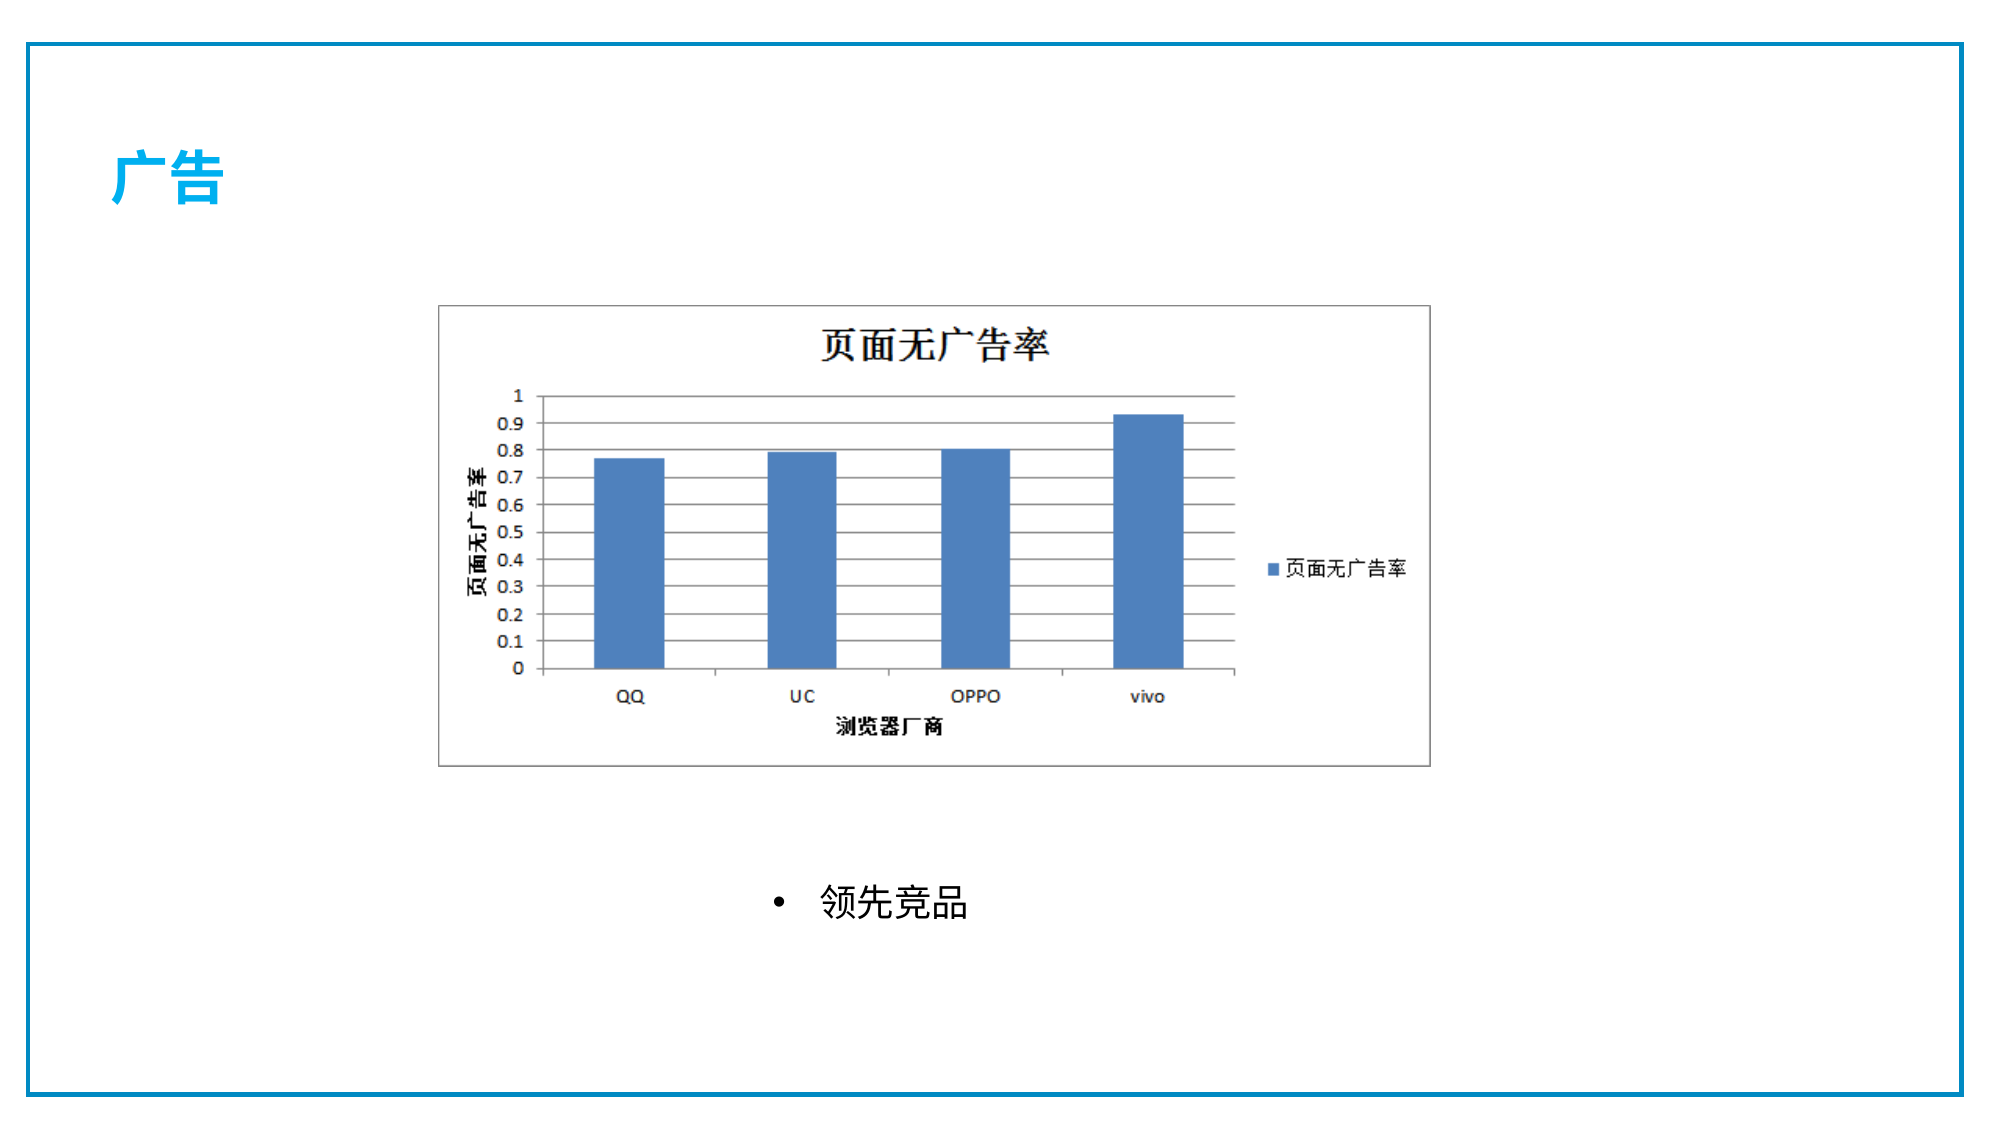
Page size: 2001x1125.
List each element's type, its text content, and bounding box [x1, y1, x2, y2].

text_box 领先竞品 [757, 871, 985, 932]
text_box 广告 [95, 133, 242, 219]
picture [438, 305, 1431, 767]
